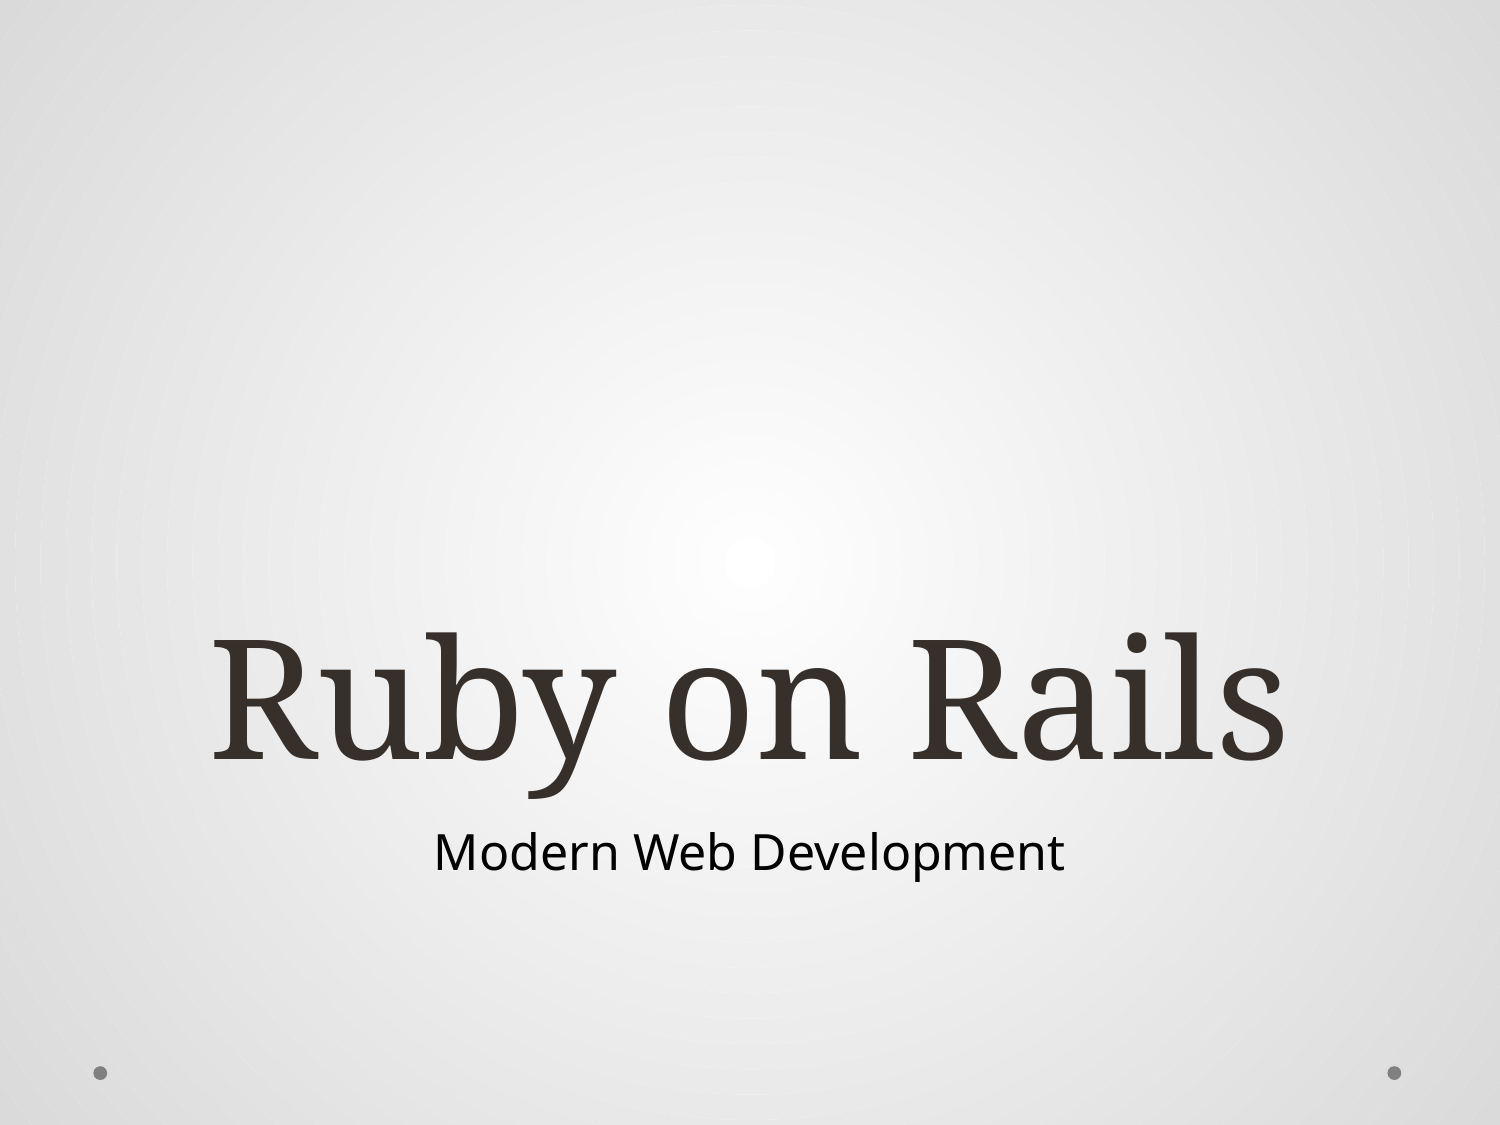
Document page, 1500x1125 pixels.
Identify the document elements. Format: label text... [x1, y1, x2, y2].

title Ruby on Rails [112, 99, 1388, 800]
subtitle Modern Web Development [225, 812, 1275, 1013]
